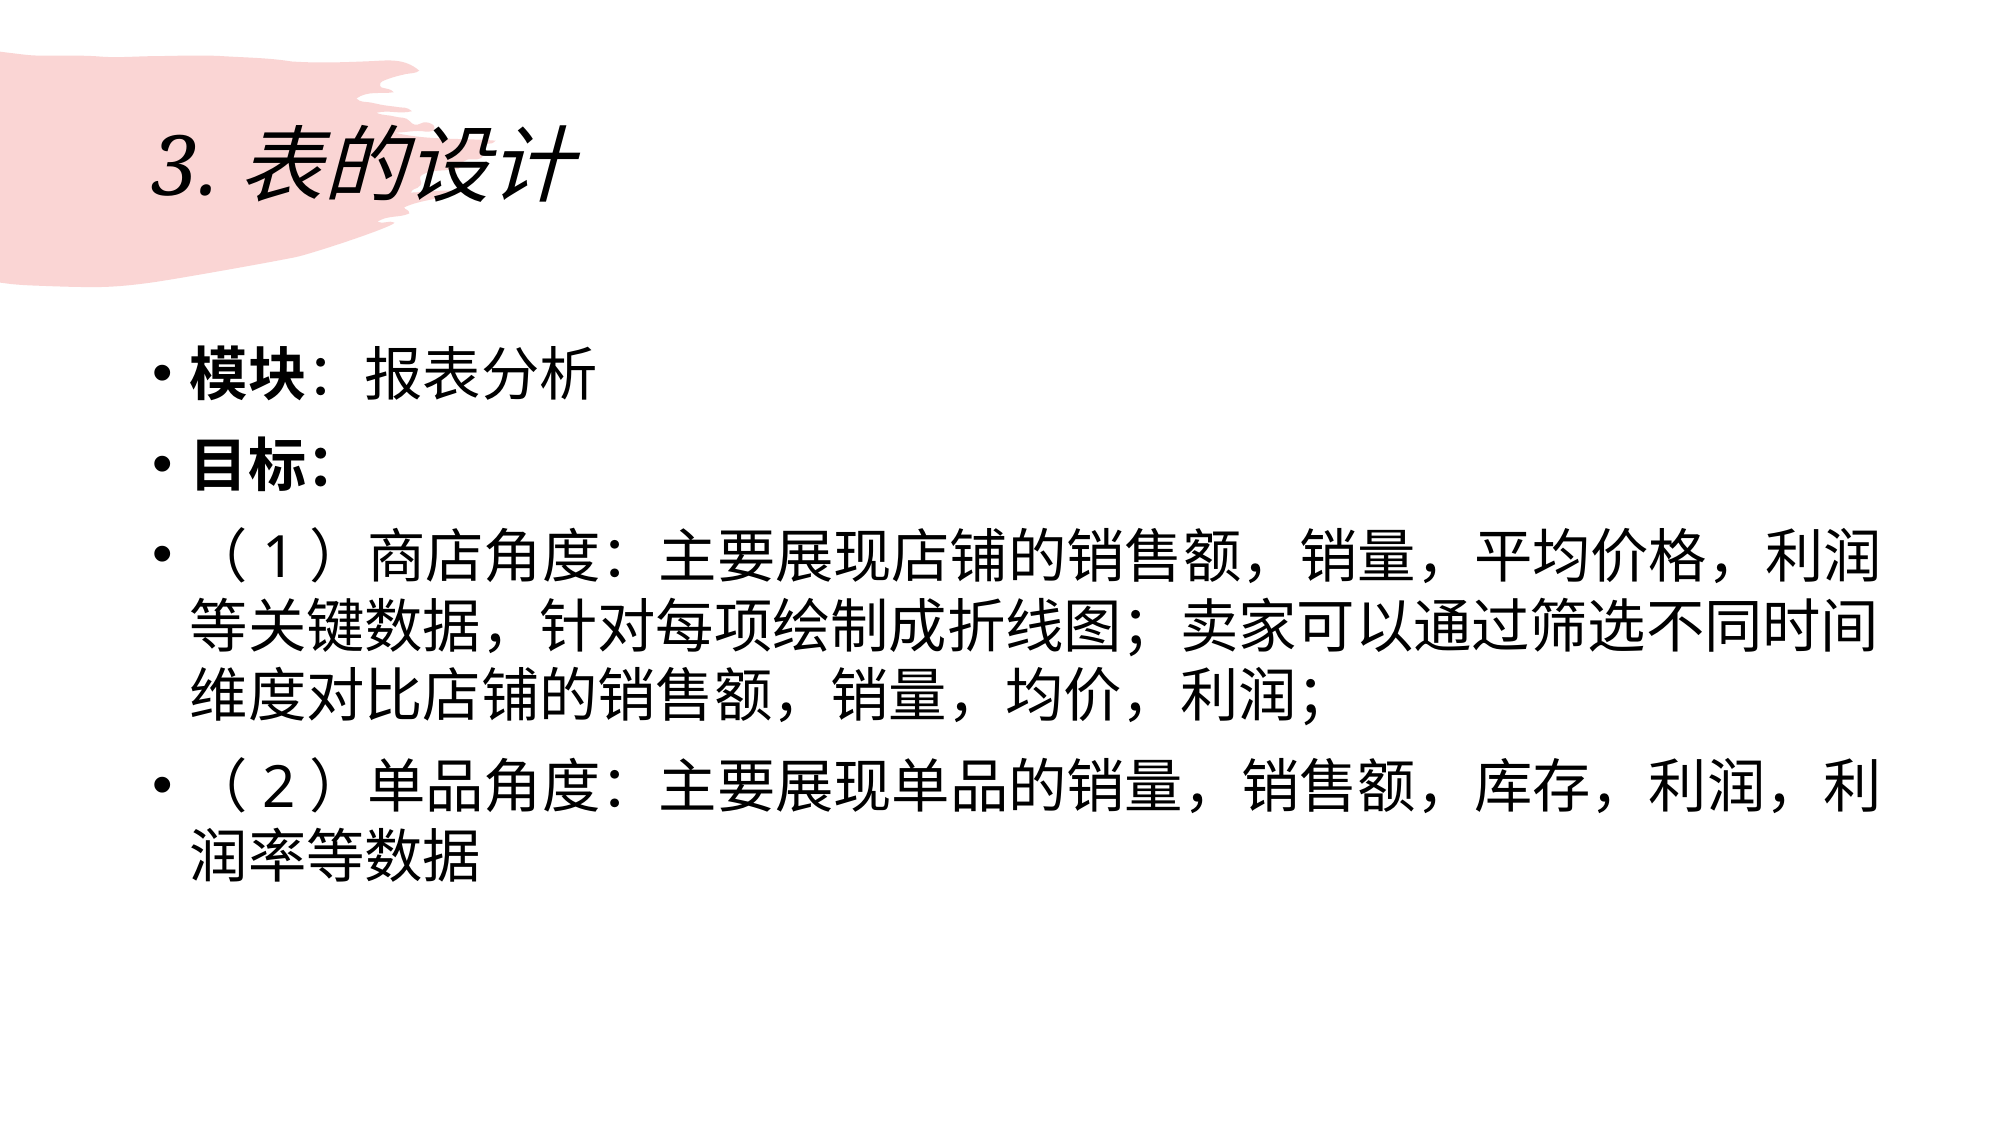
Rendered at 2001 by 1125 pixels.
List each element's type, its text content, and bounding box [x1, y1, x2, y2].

title 3.表的设计 [137, 59, 1863, 278]
list 模块：报表分析 目标： （1）商店角度：主要展现店铺的销售额，销量，平均价格，利润等关键数据，针对每项绘制成折线图；卖家可以通过筛选不同时间维度对比店铺的销售额，销量，均价，利润； （2）单品角度：主要展现单品的销量，销售额，库存，利润，利润率等数据 [137, 329, 1912, 1041]
